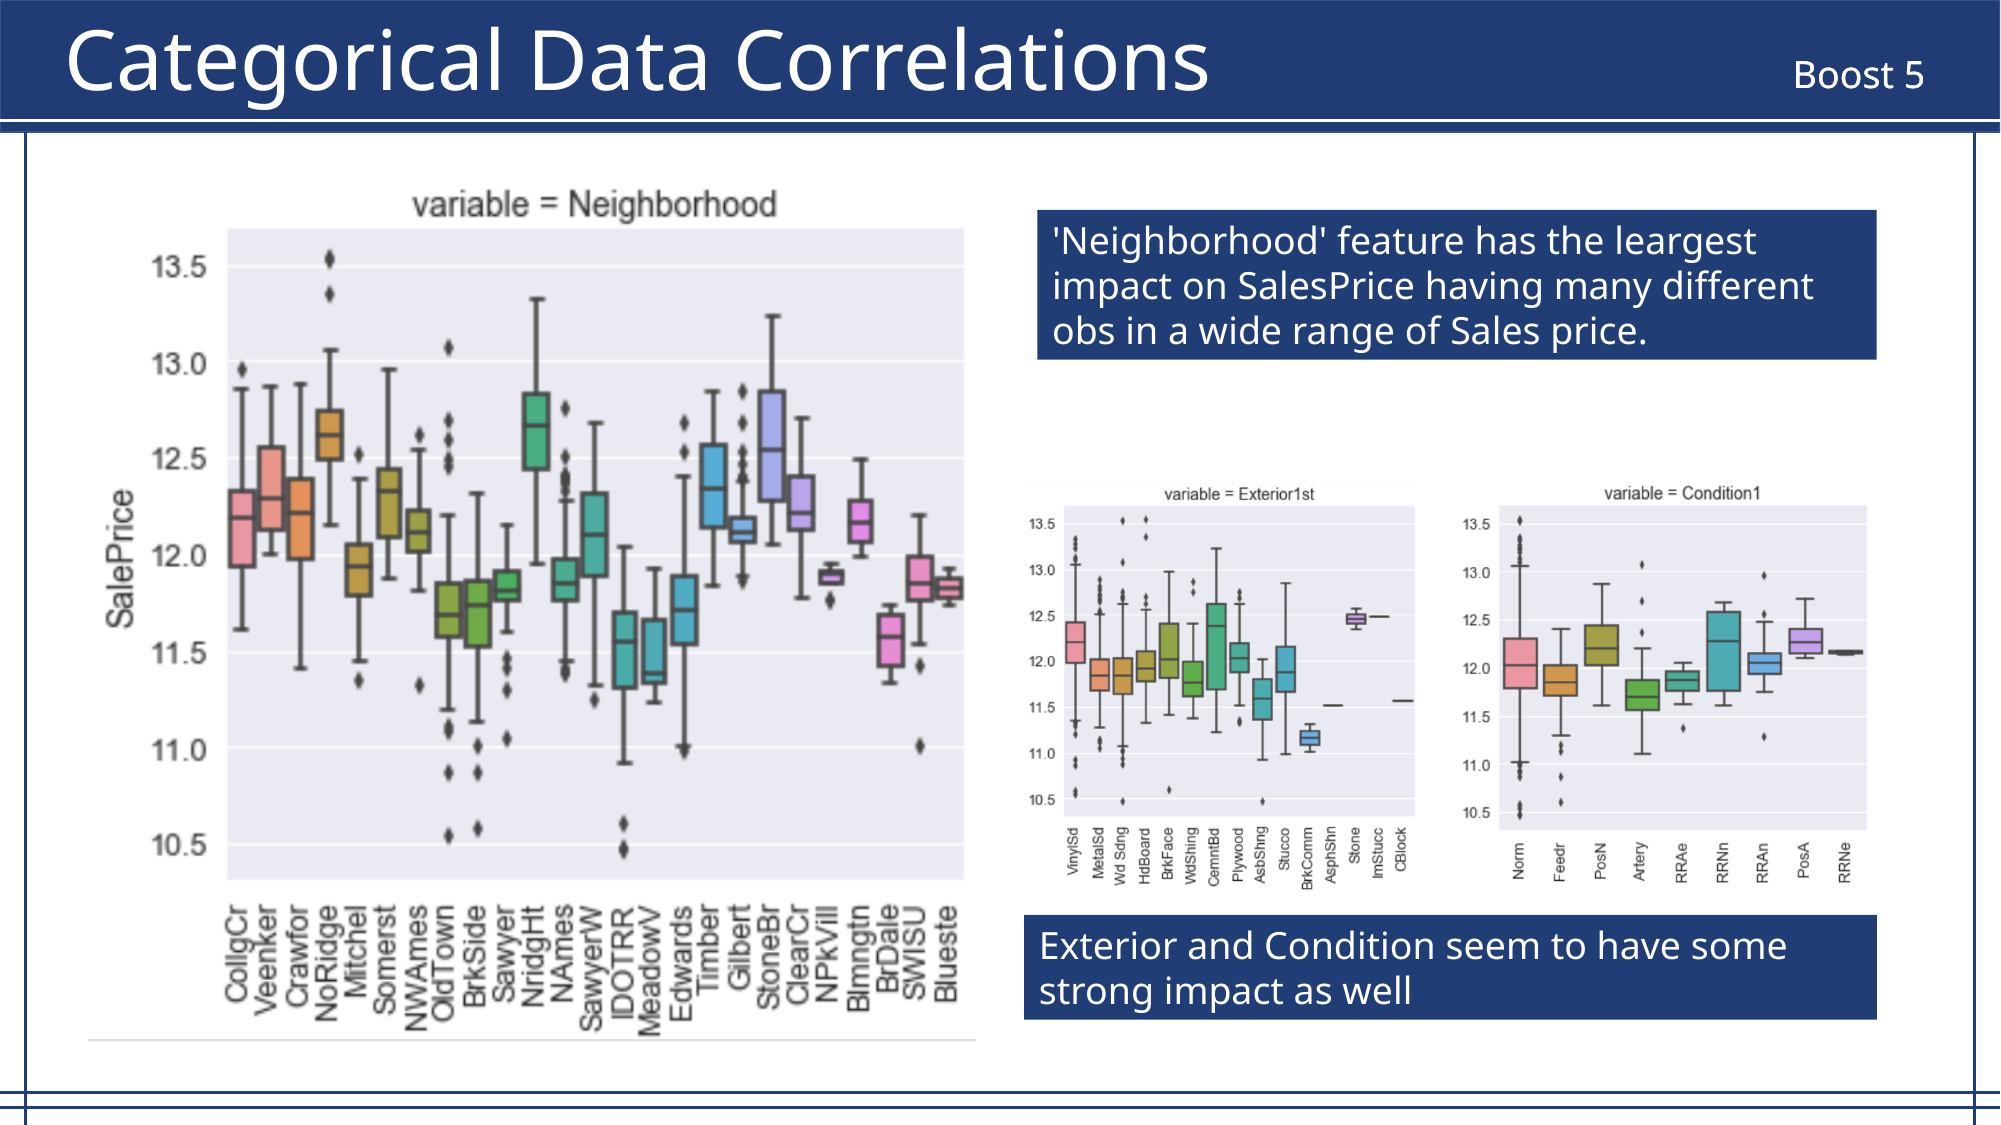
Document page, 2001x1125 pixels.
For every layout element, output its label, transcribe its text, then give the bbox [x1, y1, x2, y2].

text_box Exterior and Condition seem to have some strong impact as well [1024, 914, 1877, 1020]
picture [1024, 483, 1416, 896]
picture [88, 174, 976, 1042]
text_box 'Neighborhood' feature has the leargest impact on SalesPrice having many different obs in a wide range of Sales price. [1037, 209, 1877, 360]
picture [1452, 475, 1877, 889]
text_box Categorical Data Correlations [49, 0, 1615, 115]
